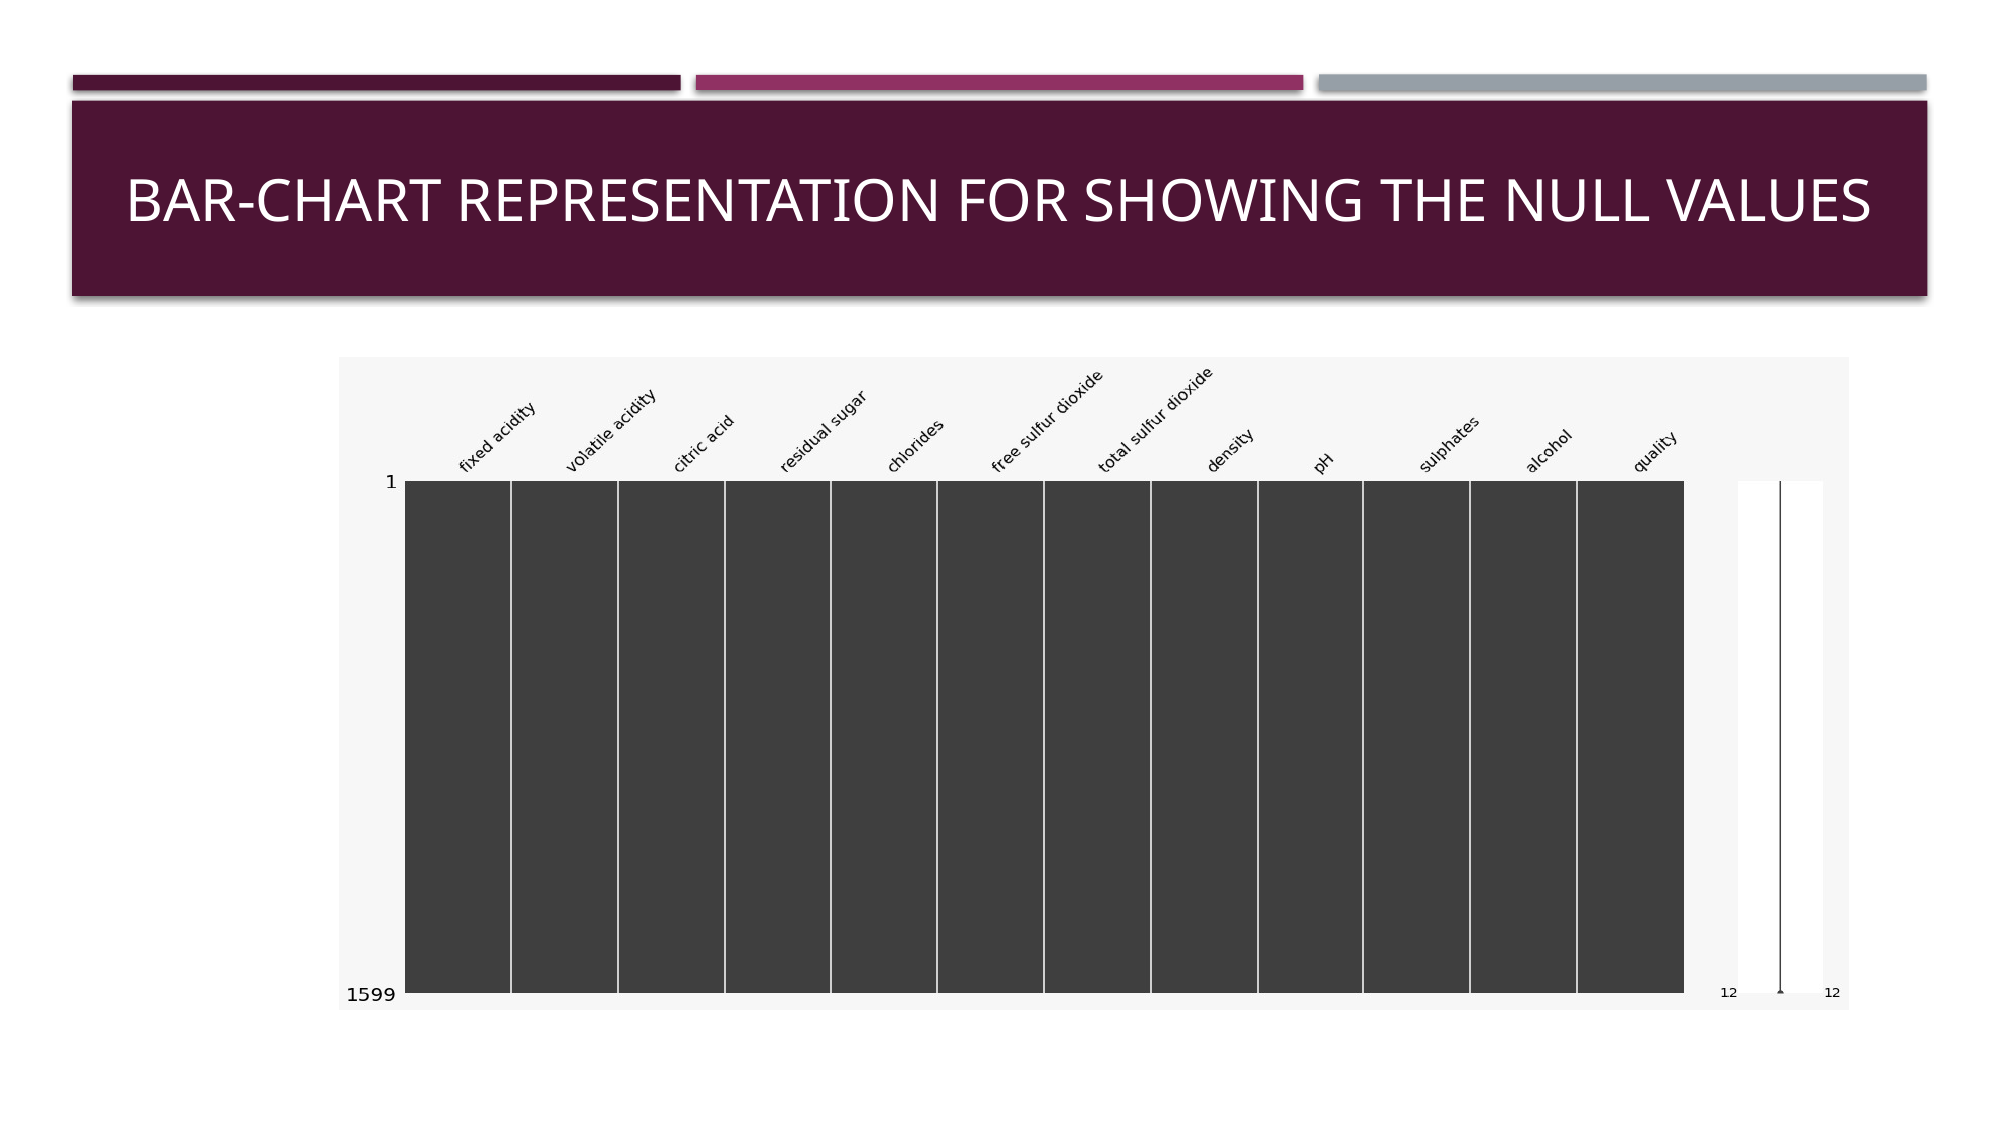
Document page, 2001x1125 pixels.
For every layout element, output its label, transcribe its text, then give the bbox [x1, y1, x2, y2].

title Bar-Chart Representation For Showing The NULL Values [95, 115, 1905, 282]
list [338, 357, 1849, 1011]
